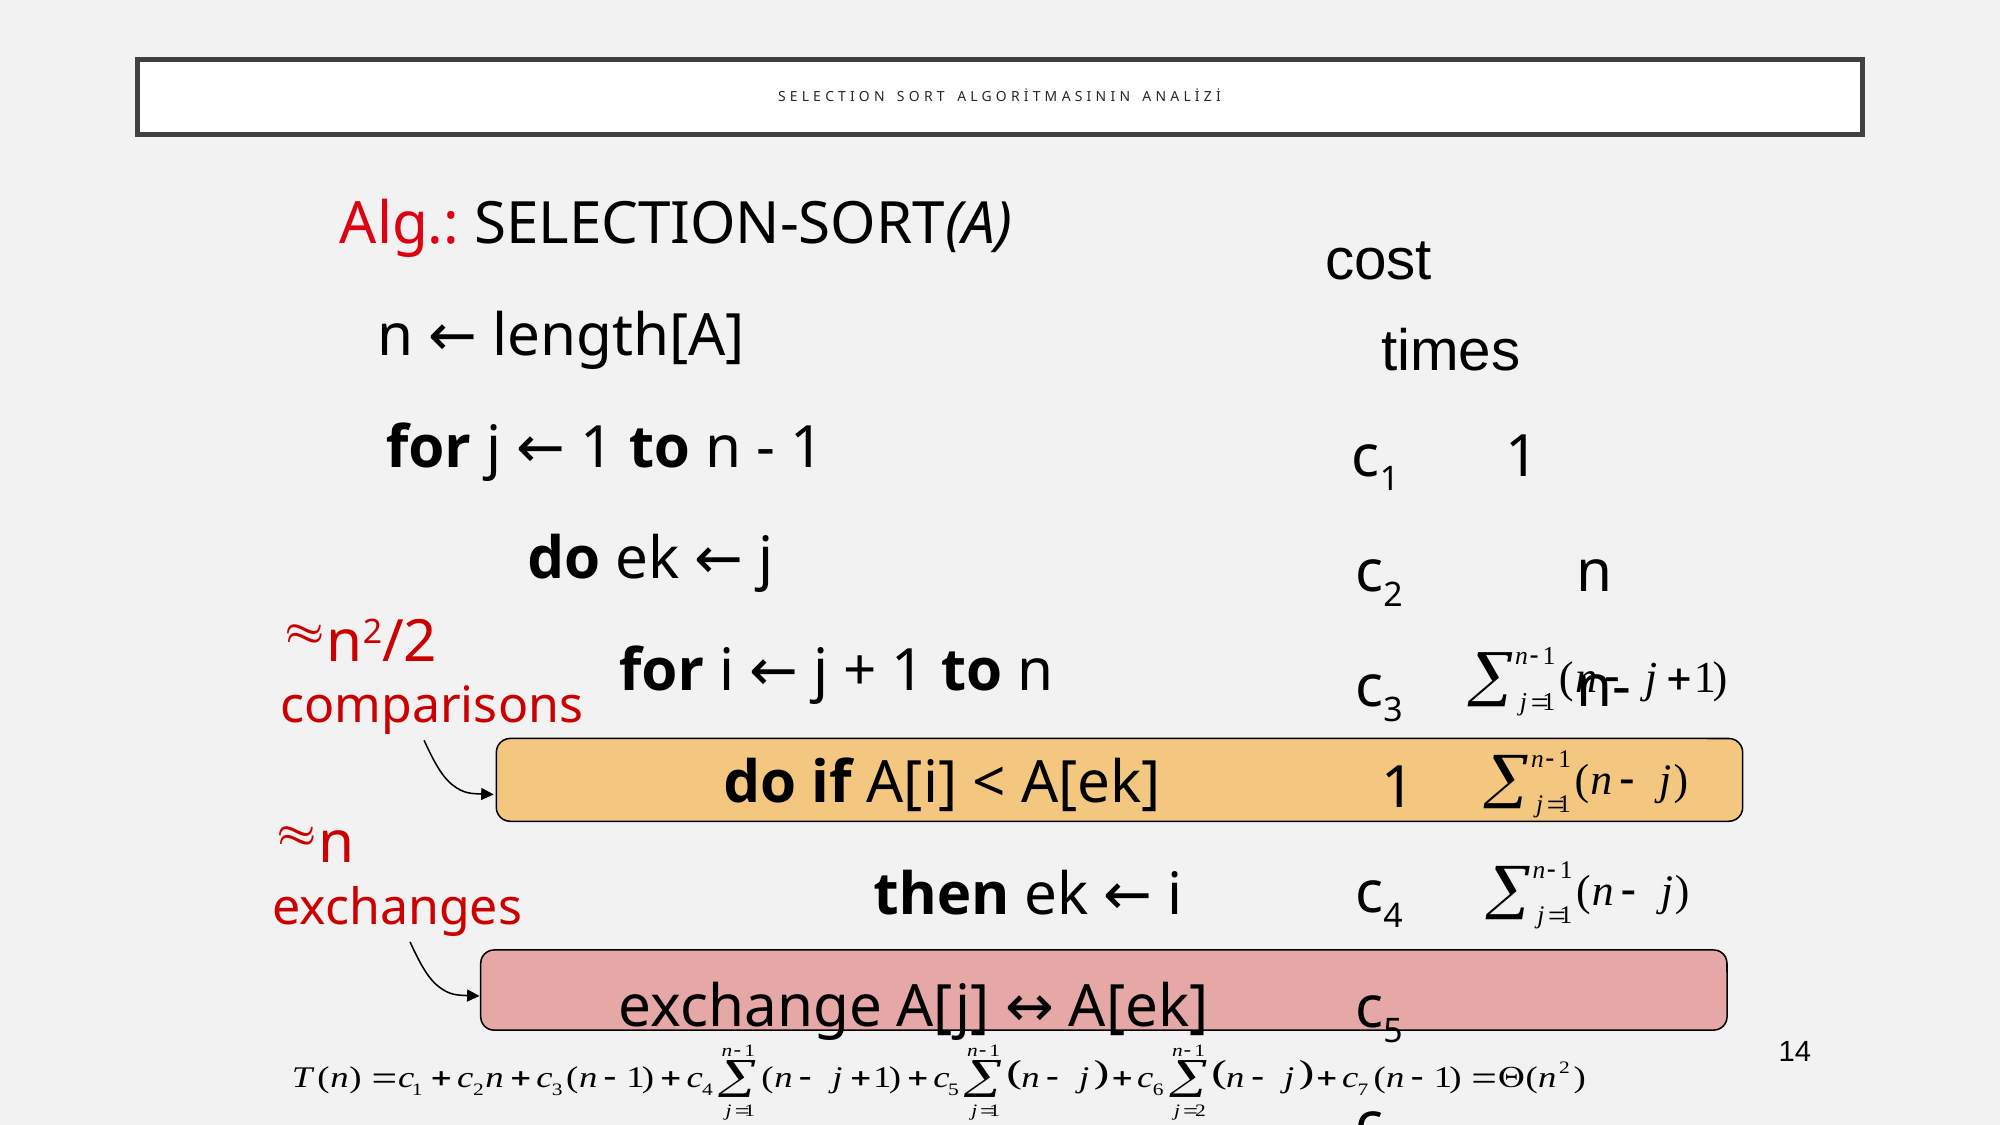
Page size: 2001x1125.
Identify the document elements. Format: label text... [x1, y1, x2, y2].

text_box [1478, 851, 1698, 939]
list Alg.: SELECTION-SORT(A) n ← length[A] for j ← 1 to n - 1 do ek ← j for i ← j + 1 to n do if A[i] < A[ek] then ek ← i exchange A[j] ↔ A[ek] [324, 156, 1675, 817]
text_box [1661, 949, 1728, 1031]
slide_number 14 [1764, 1019, 1825, 1080]
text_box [1477, 739, 1697, 828]
text_box [534, 817, 1310, 822]
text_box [261, 796, 534, 997]
text_box [1675, 738, 1743, 822]
text_box [480, 949, 1310, 1031]
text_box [275, 595, 589, 795]
title Selection Sort Algoritmasının Analizi [135, 57, 1865, 137]
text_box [1460, 636, 1734, 726]
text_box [288, 1037, 1593, 1125]
text_box cost times c1 1 c2 n c3 n-1 c4 c5 c6 c7 n-1 [1310, 192, 1661, 1061]
